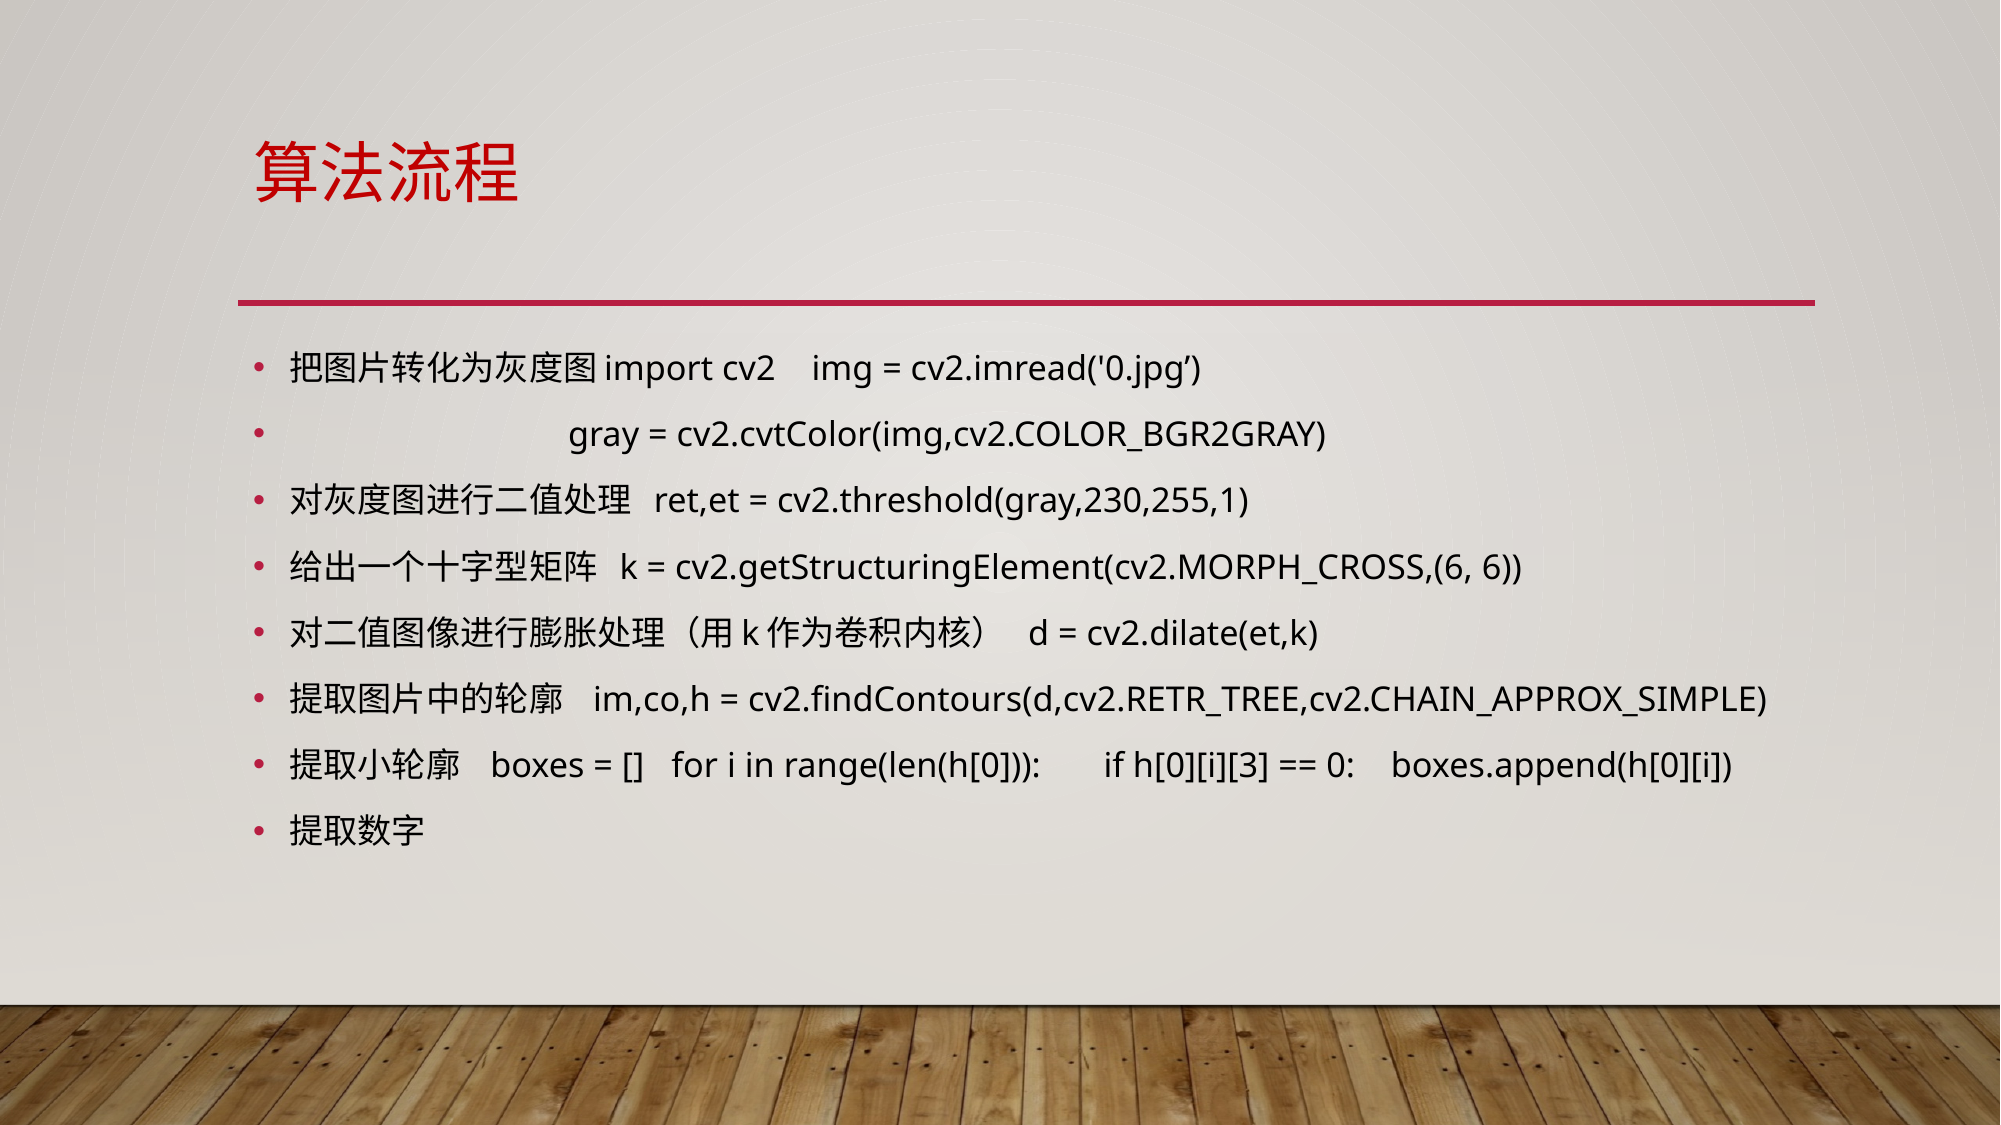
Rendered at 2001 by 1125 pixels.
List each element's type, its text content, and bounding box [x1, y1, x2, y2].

list 把图片转化为灰度图import cv2 img = cv2.imread('0.jpg’) gray = cv2.cvtColor(img,cv2.COLOR_BGR2GRAY) 对灰度图进行二值处理 ret,et = cv2.threshold(gray,230,255,1) 给出一个十字型矩阵 k = cv2.getStructuringElement(cv2.MORPH_CROSS,(6, 6)) 对二值图像进行膨胀处理（用k作为卷积内核） d = cv2.dilate(et,k) 提取图片中的轮廓 im,co,h = cv2.findContours(d,cv2.RETR_TREE,cv2.CHAIN_APPROX_SIMPLE) 提取小轮廓 boxes = [] for i in range(len(h[0])): if h[0][i][3] == 0: boxes.append(h[0][i]) 提取数字 [238, 330, 1814, 897]
picture [0, 1005, 2000, 1125]
title 算法流程 [238, 131, 1814, 305]
